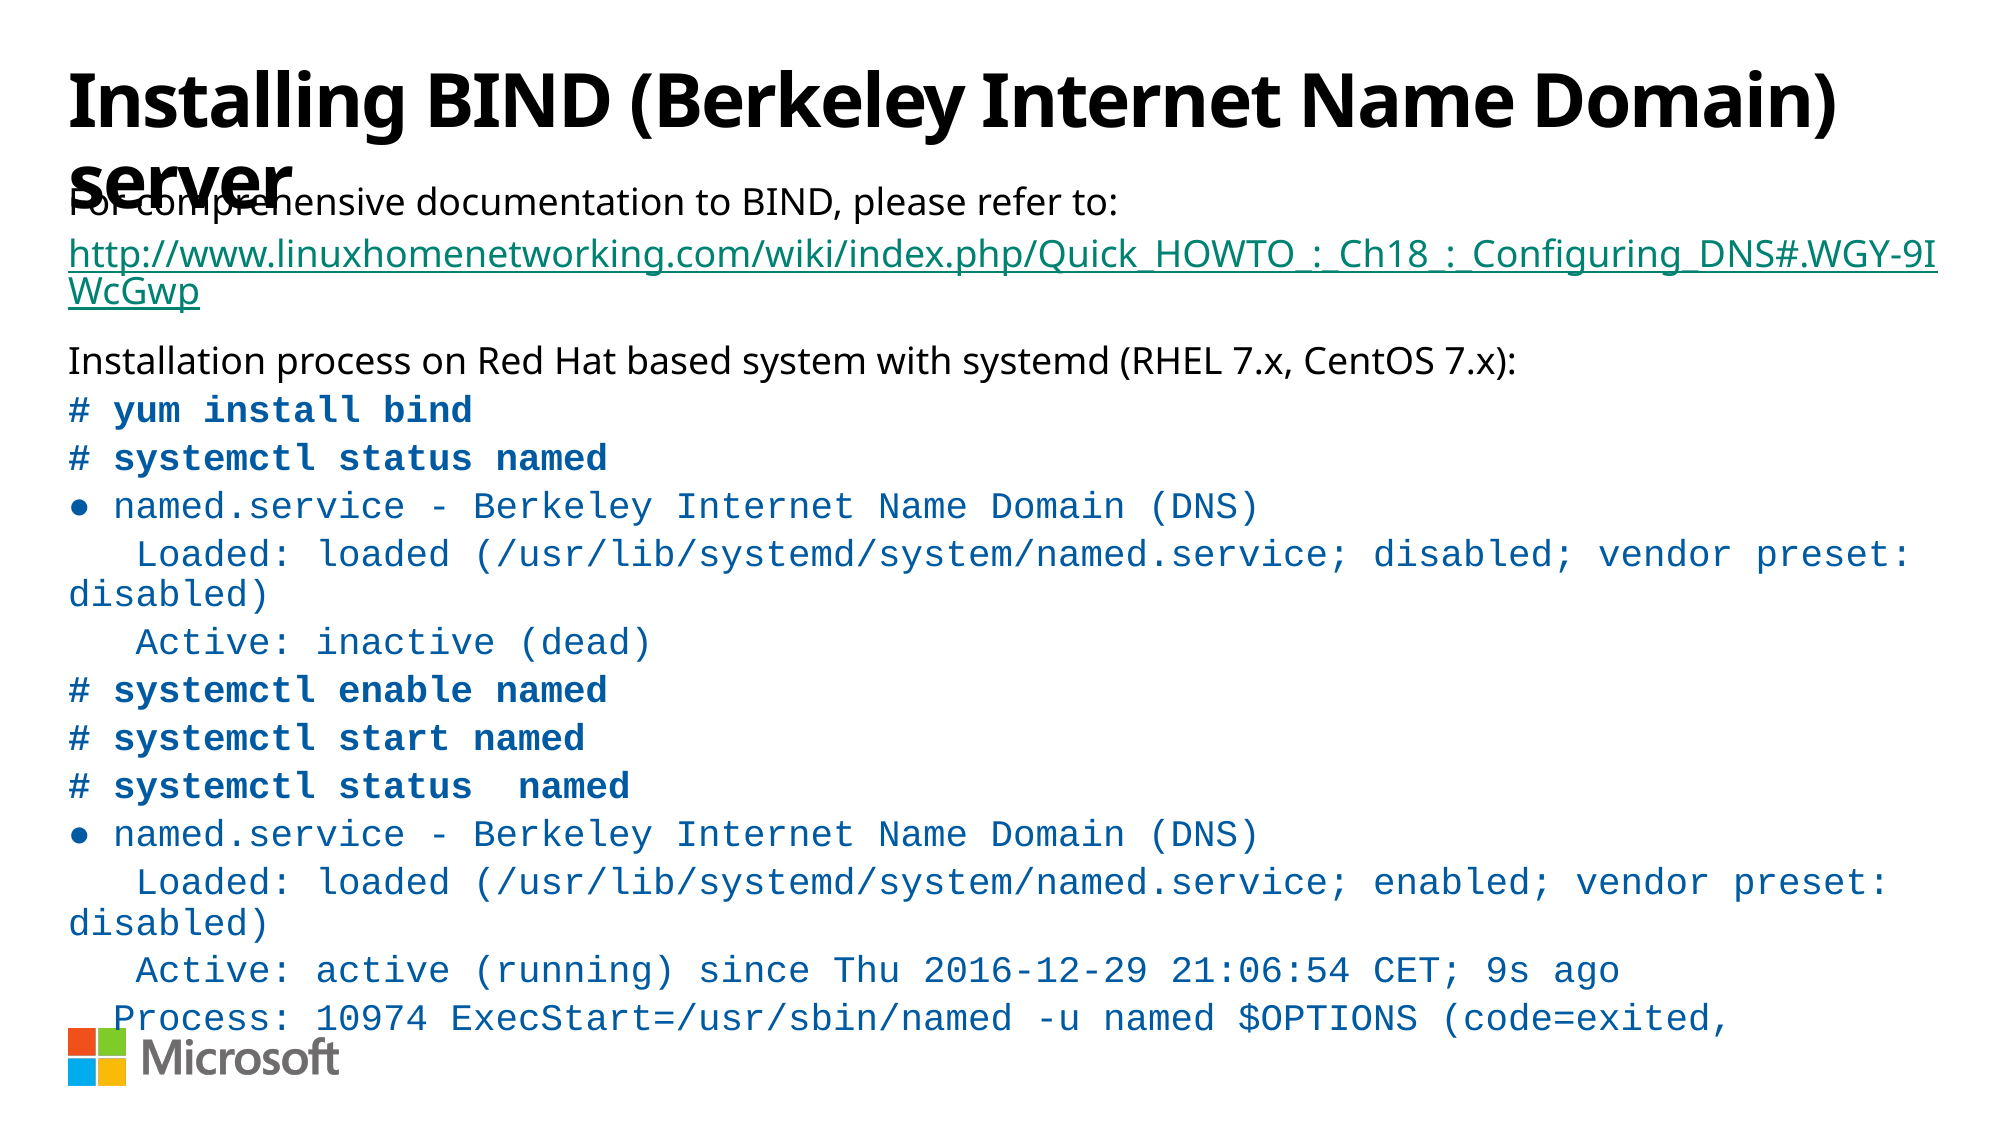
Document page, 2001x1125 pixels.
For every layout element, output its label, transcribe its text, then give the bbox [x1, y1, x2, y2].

list For comprehensive documentation to BIND, please refer to: http://www.linuxhomenetworking.com/wiki/index.php/Quick_HOWTO_:_Ch18_:_Configuring_DNS#.WGY-9IWcGwp Installation process on Red Hat based system with systemd (RHEL 7.x, CentOS 7.x): # yum install bind # systemctl status named ● named.service - Berkeley Internet Name Domain (DNS) Loaded: loaded (/usr/lib/systemd/system/named.service; disabled; vendor preset: disabled) Active: inactive (dead) # systemctl enable named # systemctl start named # systemctl status named ● named.service - Berkeley Internet Name Domain (DNS) Loaded: loaded (/usr/lib/systemd/system/named.service; enabled; vendor preset: disabled) Active: active (running) since Thu 2016-12-29 21:06:54 CET; 9s ago Process: 10974 ExecStart=/usr/sbin/named -u named $OPTIONS (code=exited, [44, 167, 1988, 1125]
title Installing BIND (Berkeley Internet Name Domain) server [44, 47, 1957, 167]
